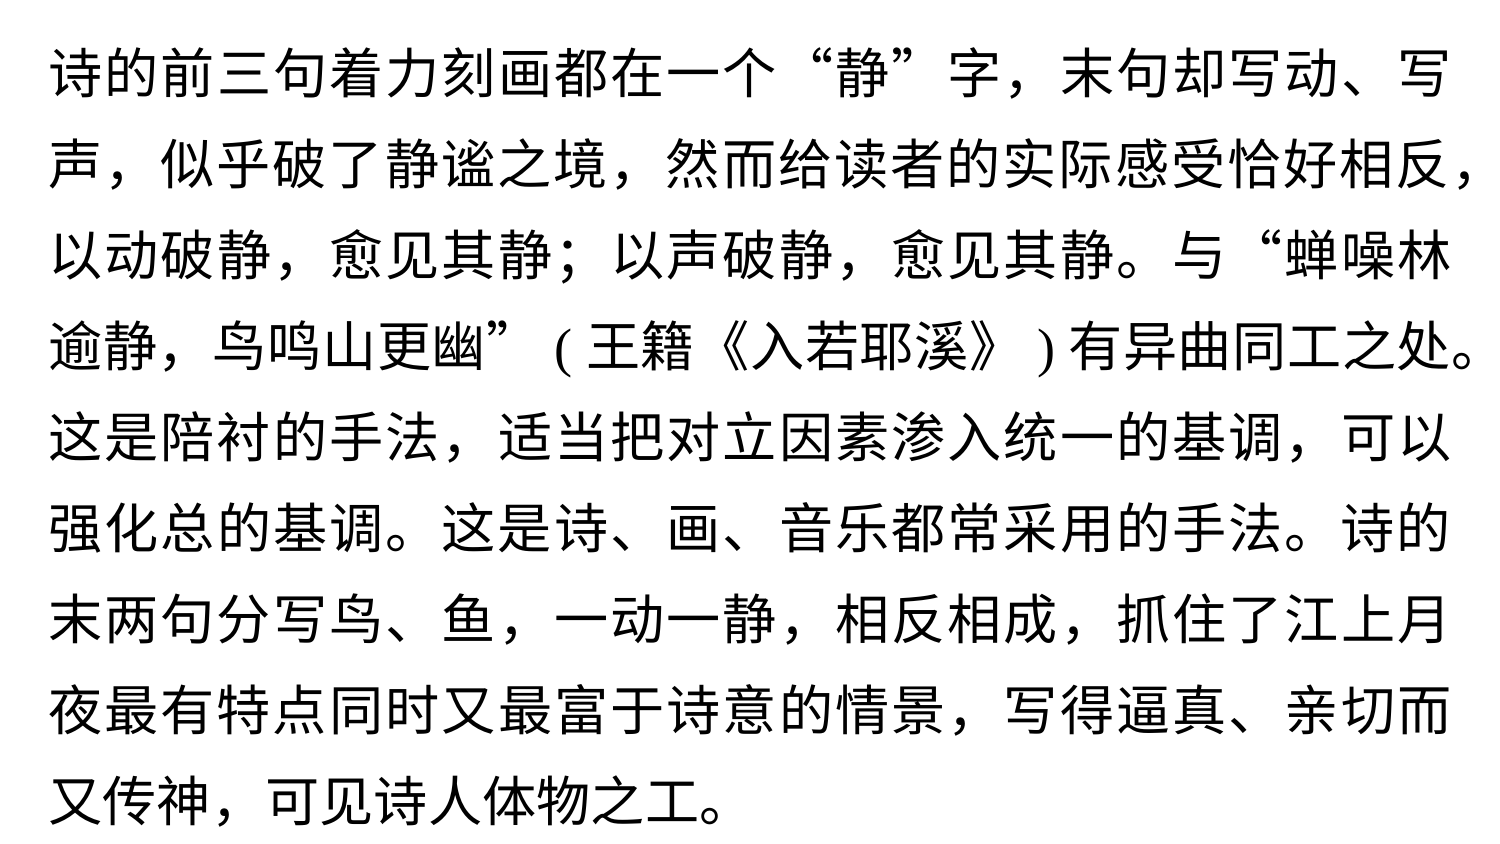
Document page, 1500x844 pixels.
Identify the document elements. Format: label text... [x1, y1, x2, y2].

text_box 诗的前三句着力刻画都在一个“静”字，末句却写动、写声，似乎破了静谧之境，然而给读者的实际感受恰好相反，以动破静，愈见其静；以声破静，愈见其静。与“蝉噪林逾静，鸟鸣山更幽”(王籍《入若耶溪》)有异曲同工之处。这是陪衬的手法，适当把对立因素渗入统一的基调，可以强化总的基调。这是诗、画、音乐都常采用的手法。诗的末两句分写鸟、鱼，一动一静，相反相成，抓住了江上月夜最有特点同时又最富于诗意的情景，写得逼真、亲切而又传神，可见诗人体物之工。 [33, 6, 1467, 840]
